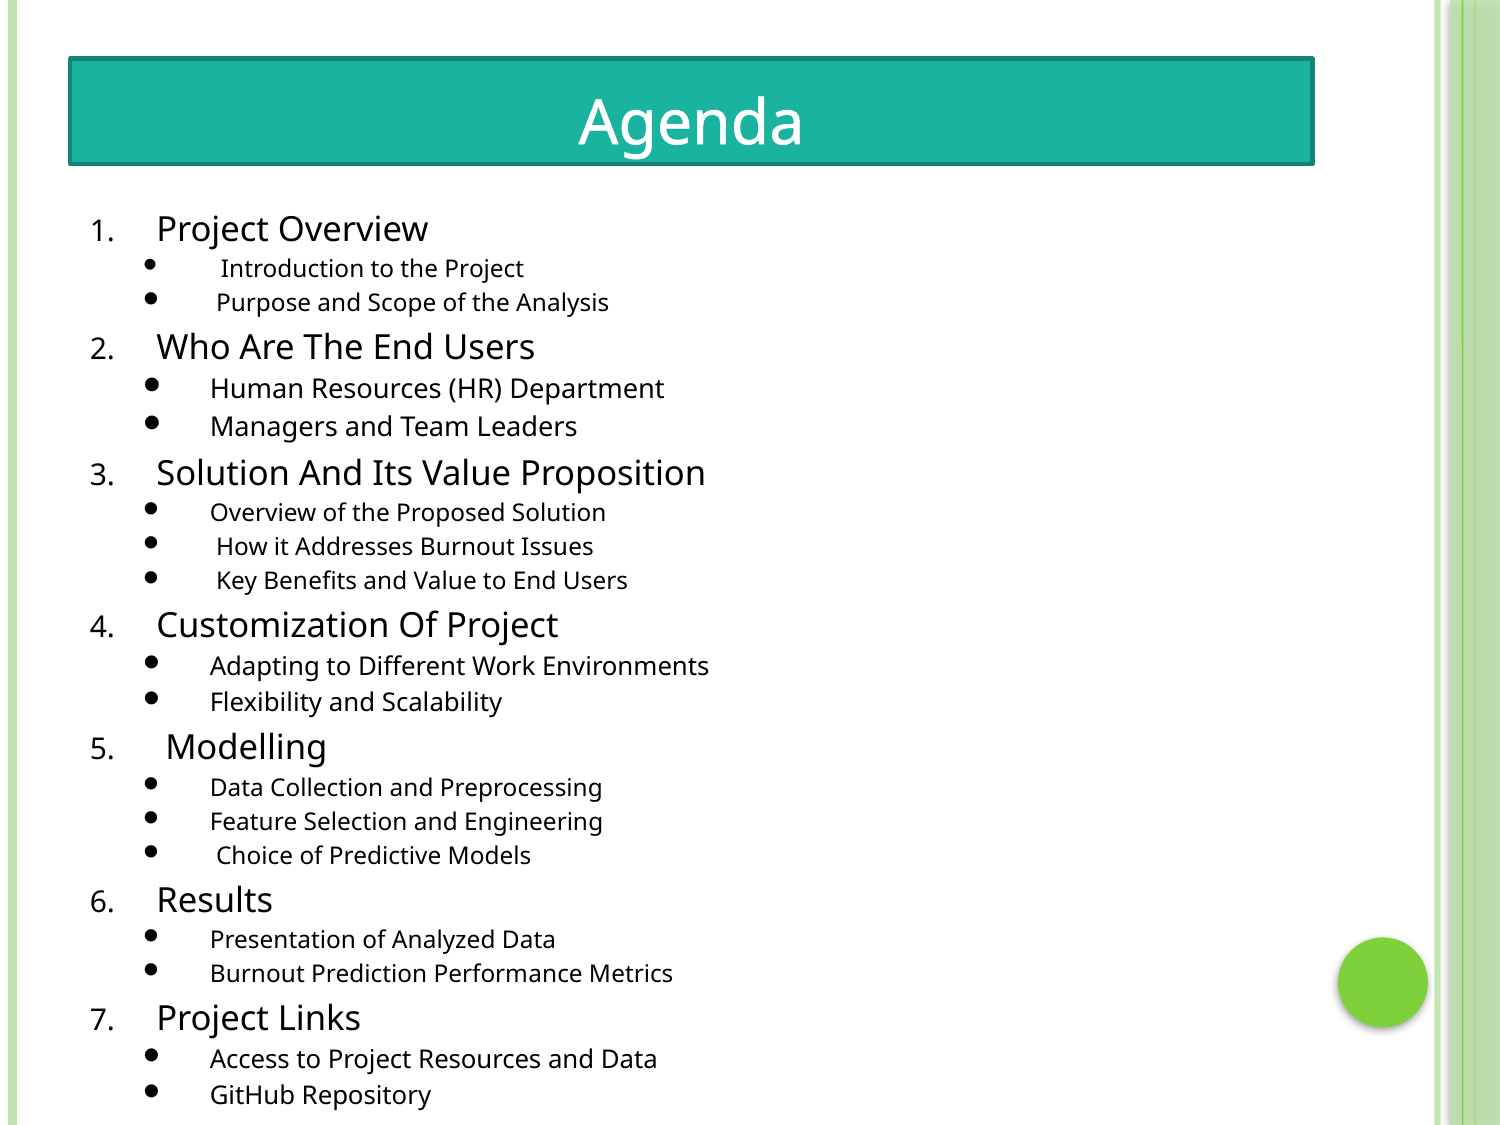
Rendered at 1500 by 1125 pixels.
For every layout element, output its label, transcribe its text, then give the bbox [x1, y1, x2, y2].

title Agenda [68, 56, 1315, 166]
list Project Overview Introduction to the Project Purpose and Scope of the Analysis Who Are The End Users Human Resources (HR) Department Managers and Team Leaders Solution And Its Value Proposition Overview of the Proposed Solution How it Addresses Burnout Issues Key Benefits and Value to End Users Customization Of Project Adapting to Different Work Environments Flexibility and Scalability Modelling Data Collection and Preprocessing Feature Selection and Engineering Choice of Predictive Models Results Presentation of Analyzed Data Burnout Prediction Performance Metrics Project Links Access to Project Resources and Data GitHub Repository [75, 199, 1300, 1125]
